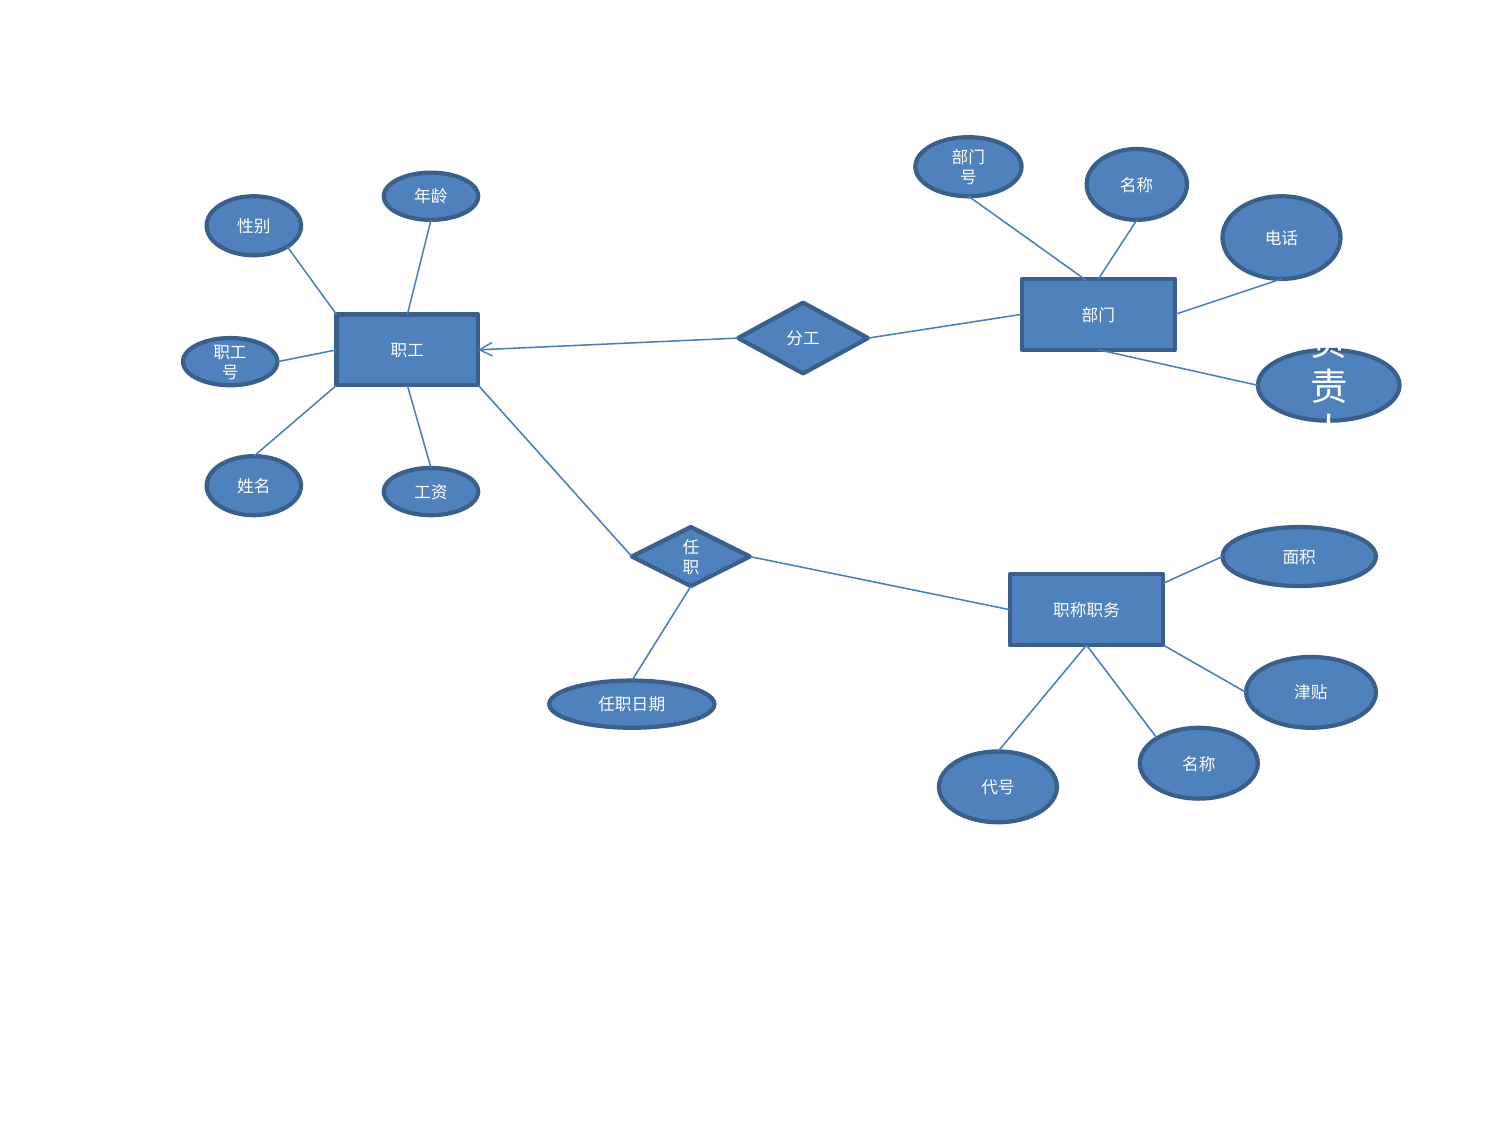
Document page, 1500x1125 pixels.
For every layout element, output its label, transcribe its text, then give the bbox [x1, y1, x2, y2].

text_box 工资 [381, 466, 472, 518]
text_box 部门号 [913, 135, 1024, 199]
text_box 任职日期 [547, 678, 717, 730]
text_box 津贴 [1245, 654, 1379, 730]
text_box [968, 196, 1087, 281]
text_box 代号 [936, 749, 1060, 825]
text_box 职工 [334, 312, 480, 387]
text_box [1098, 219, 1138, 280]
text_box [477, 337, 739, 351]
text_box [477, 385, 632, 557]
text_box 任职 [635, 525, 751, 587]
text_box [1087, 644, 1158, 739]
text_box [631, 585, 692, 681]
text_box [407, 385, 432, 469]
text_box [867, 314, 1022, 339]
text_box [286, 246, 337, 315]
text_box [253, 385, 337, 457]
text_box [1174, 278, 1282, 315]
text_box 电话 [1220, 194, 1343, 281]
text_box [749, 556, 1010, 610]
text_box 负责人 [1257, 347, 1402, 423]
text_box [1163, 644, 1247, 693]
text_box 名称 [1084, 146, 1190, 222]
text_box 职称职务 [1008, 572, 1165, 644]
text_box 分工 [736, 300, 864, 376]
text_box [997, 644, 1087, 752]
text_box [277, 349, 337, 362]
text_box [1098, 349, 1259, 386]
text_box 名称 [1137, 725, 1260, 801]
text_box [1163, 556, 1223, 584]
text_box 部门 [1020, 277, 1177, 352]
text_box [407, 219, 432, 315]
text_box 姓名 [204, 454, 304, 518]
text_box 性别 [204, 194, 304, 258]
text_box 面积 [1220, 524, 1379, 589]
text_box 职工号 [180, 335, 278, 388]
text_box 年龄 [381, 170, 481, 222]
